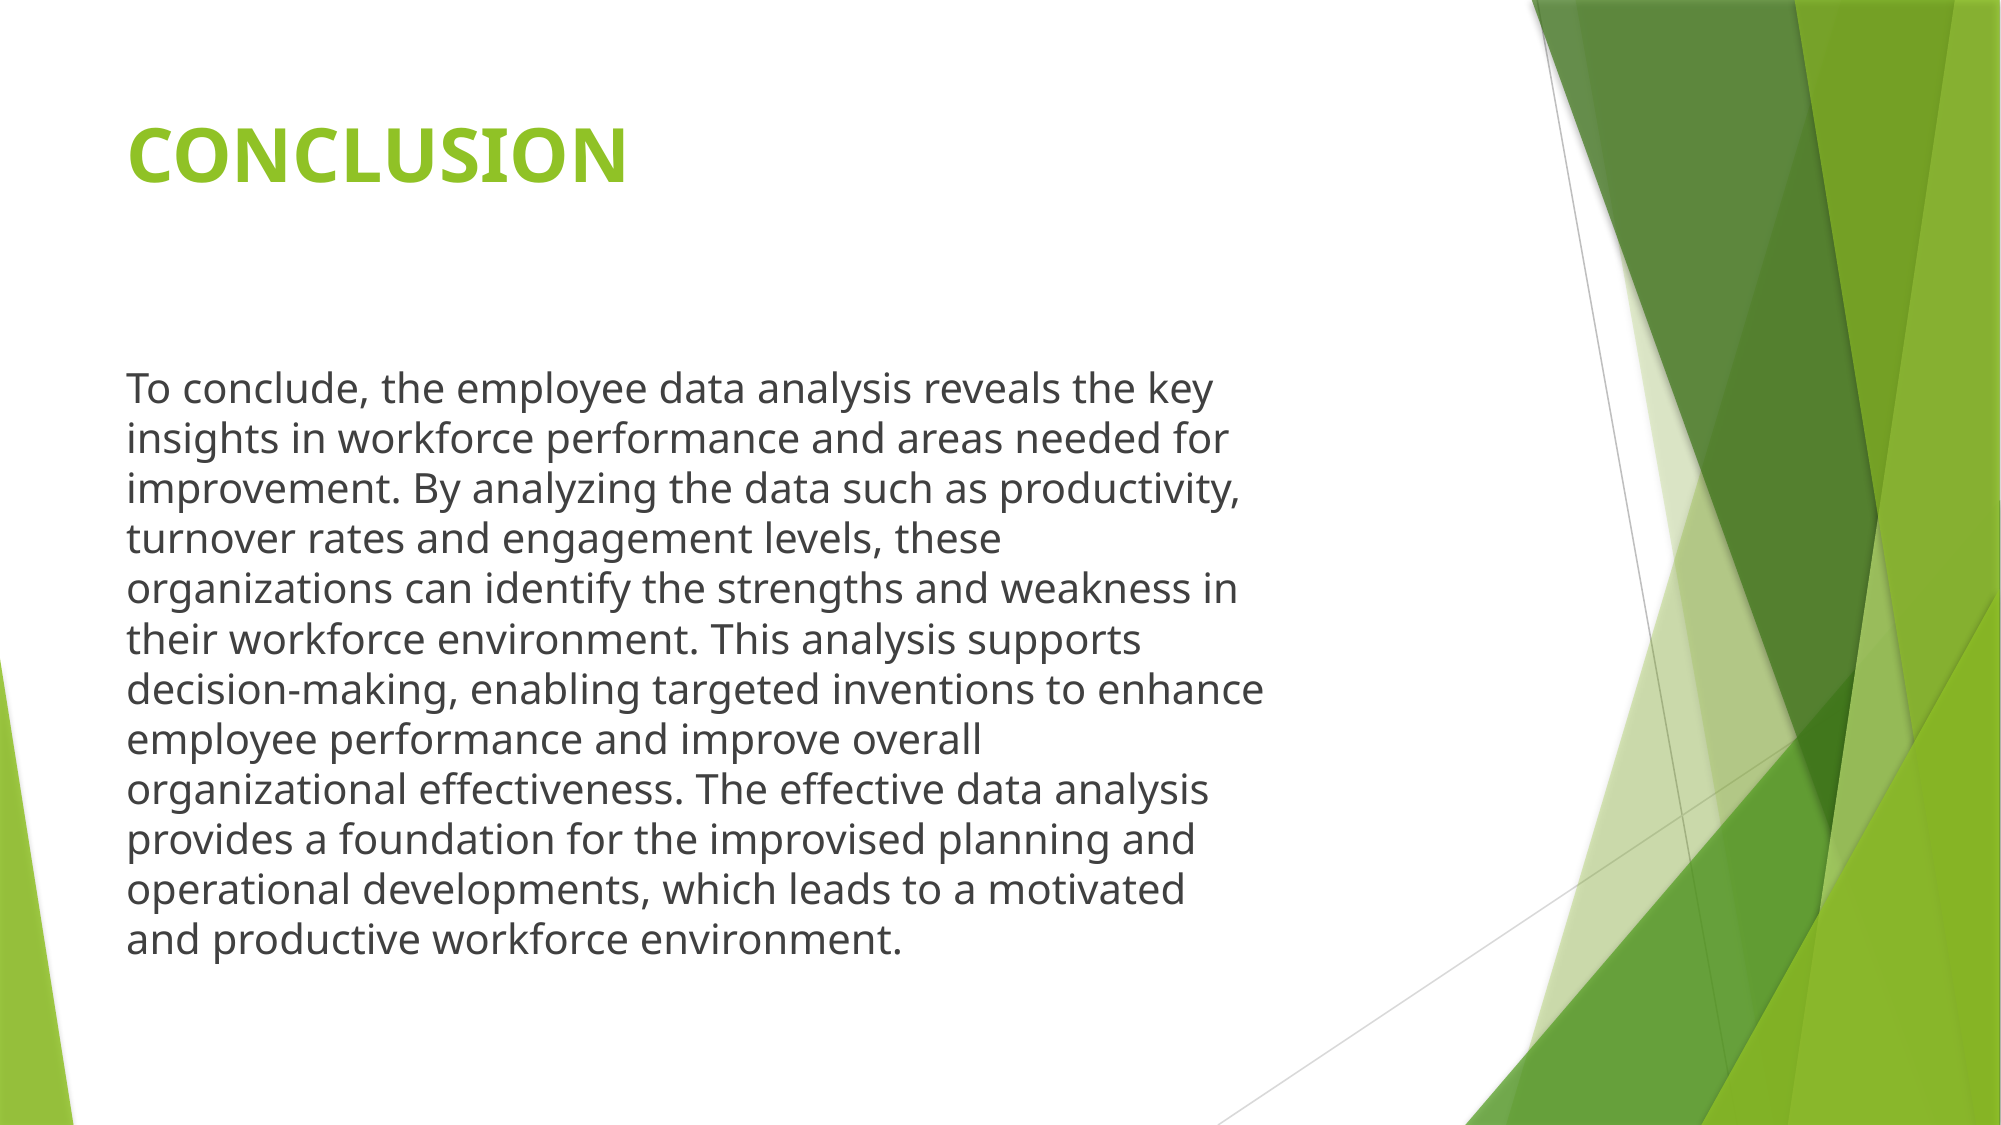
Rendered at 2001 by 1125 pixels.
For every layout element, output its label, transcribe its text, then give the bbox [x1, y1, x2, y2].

list To conclude, the employee data analysis reveals the key insights in workforce performance and areas needed for improvement. By analyzing the data such as productivity, turnover rates and engagement levels, these organizations can identify the strengths and weakness in their workforce environment. This analysis supports decision-making, enabling targeted inventions to enhance employee performance and improve overall organizational effectiveness. The effective data analysis provides a foundation for the improvised planning and operational developments, which leads to a motivated and productive workforce environment. [111, 354, 1288, 1075]
title CONCLUSION [111, 99, 1522, 317]
